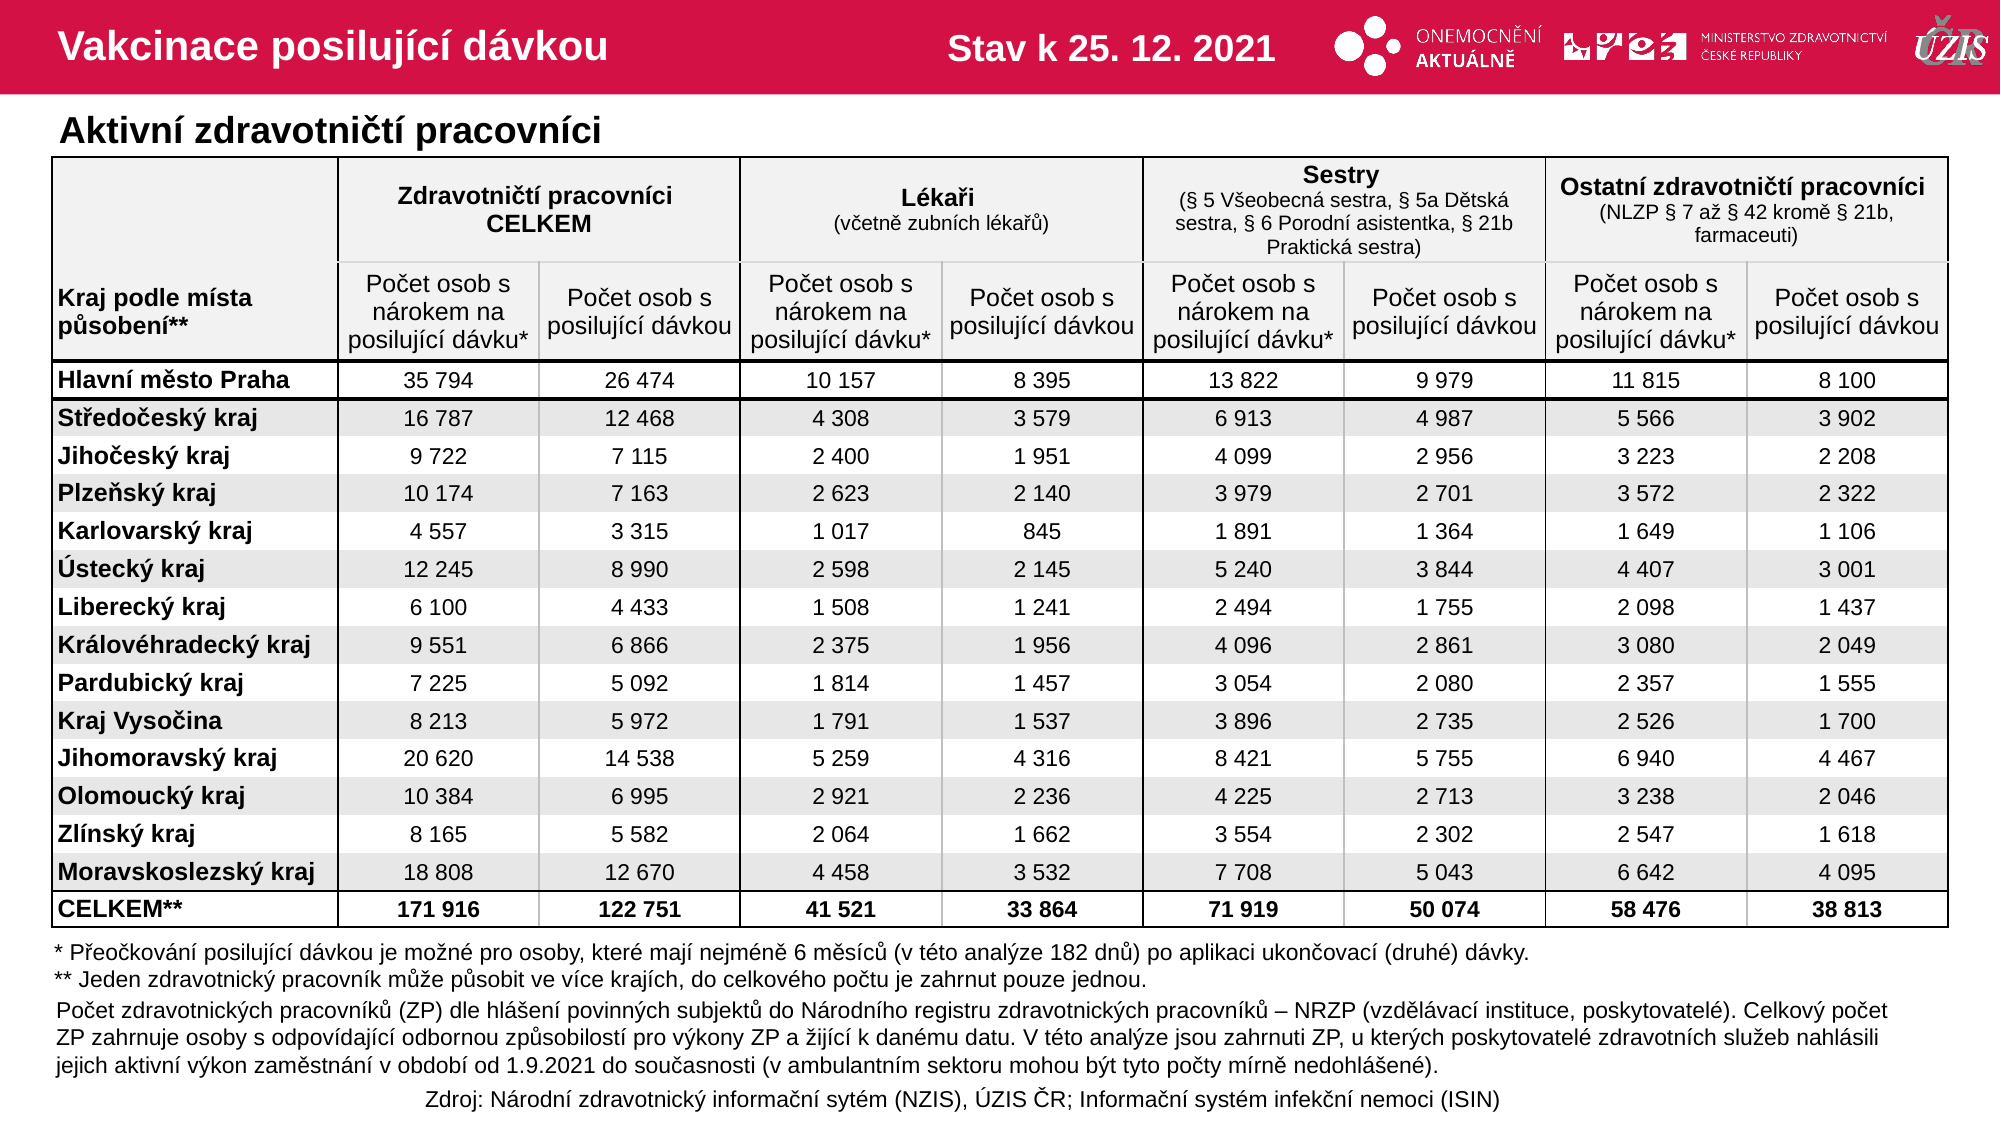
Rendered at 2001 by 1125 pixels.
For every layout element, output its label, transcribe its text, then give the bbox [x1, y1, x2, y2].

table_cell 8 395 [943, 363, 1142, 397]
table_cell 3 844 [1345, 550, 1545, 588]
table_cell 58 476 [1546, 892, 1746, 926]
table_cell 12 245 [339, 550, 538, 588]
table_cell 3 532 [943, 853, 1142, 890]
table_cell 3 223 [1546, 436, 1746, 474]
table_cell Pardubický kraj [53, 664, 337, 701]
table_cell 1 956 [943, 626, 1142, 664]
table_cell 38 813 [1748, 892, 1947, 926]
table_cell 2 375 [741, 626, 941, 664]
table_cell 1 457 [943, 664, 1142, 701]
table_cell 12 670 [540, 853, 739, 890]
table_cell 4 316 [943, 739, 1142, 777]
table_cell 2 861 [1345, 626, 1545, 664]
table_cell 4 225 [1144, 777, 1343, 815]
table_cell 5 259 [741, 739, 941, 777]
table_cell 50 074 [1345, 892, 1545, 926]
table_cell 5 240 [1144, 550, 1343, 588]
table_cell 2 494 [1144, 588, 1343, 626]
table_cell 12 468 [540, 401, 739, 436]
table_cell Kraj Vysočina [53, 701, 337, 739]
table_cell Počet osob s nárokem na posilující dávku* [741, 263, 941, 359]
table_cell 8 213 [339, 701, 538, 739]
table_cell Moravskoslezský kraj [53, 853, 337, 890]
table_cell CELKEM** [53, 892, 337, 926]
table_cell 35 794 [339, 363, 538, 397]
table_cell 122 751 [540, 892, 739, 926]
table_cell Královéhradecký kraj [53, 626, 337, 664]
table_cell 2 526 [1546, 701, 1746, 739]
table_cell 3 238 [1546, 777, 1746, 815]
table_cell 1 017 [741, 512, 941, 550]
table_cell 4 467 [1748, 739, 1947, 777]
table_cell Počet osob s nárokem na posilující dávku* [339, 263, 538, 359]
table_cell 2 322 [1748, 474, 1947, 512]
table_cell 3 001 [1748, 550, 1947, 588]
table_cell 1 241 [943, 588, 1142, 626]
table_cell 3 080 [1546, 626, 1746, 664]
table_cell 2 701 [1345, 474, 1545, 512]
table_cell Kraj podle místa působení** [53, 262, 337, 359]
table_cell 1 649 [1546, 512, 1746, 550]
table_cell 9 722 [339, 436, 538, 474]
table_cell 2 145 [943, 550, 1142, 588]
table_cell 41 521 [741, 892, 941, 926]
table_cell 4 099 [1144, 436, 1343, 474]
table_cell 4 096 [1144, 626, 1343, 664]
text_box Aktivní zdravotničtí pracovníci [44, 98, 618, 159]
table_cell 1 555 [1748, 664, 1947, 701]
table_cell 2 623 [741, 474, 941, 512]
table_cell Počet osob s posilující dávkou [1345, 263, 1545, 359]
table_cell 2 208 [1748, 436, 1947, 474]
table_cell 3 554 [1144, 815, 1343, 853]
table_cell 8 100 [1748, 363, 1947, 397]
table_cell 14 538 [540, 739, 739, 777]
table_cell 1 618 [1748, 815, 1947, 853]
table_cell 1 891 [1144, 512, 1343, 550]
table_cell 8 165 [339, 815, 538, 853]
table_cell 2 140 [943, 474, 1142, 512]
table_cell 7 163 [540, 474, 739, 512]
table_cell Počet osob s posilující dávkou [1748, 263, 1947, 359]
table_cell Počet osob s nárokem na posilující dávku* [1144, 263, 1343, 359]
table_cell 8 990 [540, 550, 739, 588]
table_cell Počet osob s posilující dávkou [943, 263, 1142, 359]
table_cell 3 315 [540, 512, 739, 550]
table_cell Zlínský kraj [53, 815, 337, 853]
table_cell Jihočeský kraj [53, 436, 337, 474]
table_cell 2 098 [1546, 588, 1746, 626]
table_cell 3 979 [1144, 474, 1343, 512]
table_cell Ústecký kraj [53, 550, 337, 588]
table_cell Olomoucký kraj [53, 777, 337, 815]
picture [1563, 31, 1888, 60]
table_cell Hlavní město Praha [53, 363, 337, 397]
title Vakcinace posilující dávkou [42, 0, 1262, 95]
table_cell 7 708 [1144, 853, 1343, 890]
table_cell 2 046 [1748, 777, 1947, 815]
table_header Ostatní zdravotničtí pracovníci (NLZP § 7 až § 42 kromě § 21b, farmaceuti) [1546, 158, 1947, 261]
table_cell 1 791 [741, 701, 941, 739]
table_cell Liberecký kraj [53, 588, 337, 626]
picture [1334, 16, 1542, 76]
table_cell 5 092 [540, 664, 739, 701]
table_header Sestry (§ 5 Všeobecná sestra, § 5a Dětská sestra, § 6 Porodní asistentka, § 21b Praktická sestra) [1144, 158, 1545, 261]
table_cell 20 620 [339, 739, 538, 777]
table_cell 3 902 [1748, 401, 1947, 436]
table_cell 6 866 [540, 626, 739, 664]
table_cell 4 433 [540, 588, 739, 626]
table_cell 2 064 [741, 815, 941, 853]
text_box * Přeočkování posilující dávkou je možné pro osoby, které mají nejméně 6 měsíců (v této analýze 182 dnů) po aplikaci ukončovací (druhé) dávky. ** Jeden zdravotnický pracovník může působit ve více krajích, do celkového počtu je zahrnut pouze jednou. [39, 929, 1546, 1000]
picture [1915, 15, 1989, 66]
table_cell 2 302 [1345, 815, 1545, 853]
table_cell 4 987 [1345, 401, 1545, 436]
table_cell 18 808 [339, 853, 538, 890]
table_cell 6 940 [1546, 739, 1746, 777]
table_cell Počet osob s nárokem na posilující dávku* [1546, 263, 1746, 359]
table_cell 5 755 [1345, 739, 1545, 777]
table_cell 4 308 [741, 401, 941, 436]
table_cell 2 400 [741, 436, 941, 474]
text_box Stav k 25. 12. 2021 [932, 16, 1322, 77]
table_cell 6 100 [339, 588, 538, 626]
table_cell 2 735 [1345, 701, 1545, 739]
table_cell 5 043 [1345, 853, 1545, 890]
table_cell Středočeský kraj [53, 401, 337, 436]
table_cell 9 551 [339, 626, 538, 664]
table_cell 6 642 [1546, 853, 1746, 890]
table_cell 2 713 [1345, 777, 1545, 815]
table_cell 3 579 [943, 401, 1142, 436]
table_cell 2 049 [1748, 626, 1947, 664]
table_cell 9 979 [1345, 363, 1545, 397]
table_cell 16 787 [339, 401, 538, 436]
table_cell 3 572 [1546, 474, 1746, 512]
table_cell 2 236 [943, 777, 1142, 815]
table_cell 171 916 [339, 892, 538, 926]
table_cell 5 566 [1546, 401, 1746, 436]
table_cell 2 357 [1546, 664, 1746, 701]
table_header [53, 158, 337, 262]
table_cell 6 913 [1144, 401, 1343, 436]
table_cell 10 384 [339, 777, 538, 815]
table_cell 1 106 [1748, 512, 1947, 550]
table_cell Plzeňský kraj [53, 474, 337, 512]
table_cell 845 [943, 512, 1142, 550]
table_cell 1 508 [741, 588, 941, 626]
table_cell 1 364 [1345, 512, 1545, 550]
table_cell 3 054 [1144, 664, 1343, 701]
table_cell 2 598 [741, 550, 941, 588]
table_cell 26 474 [540, 363, 739, 397]
table_cell 1 700 [1748, 701, 1947, 739]
table_cell 8 421 [1144, 739, 1343, 777]
table_cell Karlovarský kraj [53, 512, 337, 550]
table_cell 4 458 [741, 853, 941, 890]
table_cell 1 755 [1345, 588, 1545, 626]
table_cell 10 157 [741, 363, 941, 397]
table_cell 7 225 [339, 664, 538, 701]
table_cell 1 537 [943, 701, 1142, 739]
table_cell 5 582 [540, 815, 739, 853]
table_cell Počet osob s posilující dávkou [540, 263, 739, 359]
table_cell 13 822 [1144, 363, 1343, 397]
table_cell 6 995 [540, 777, 739, 815]
table_cell 3 896 [1144, 701, 1343, 739]
table_header Zdravotničtí pracovníci CELKEM [339, 158, 739, 261]
table_cell 4 095 [1748, 853, 1947, 890]
table_cell 1 951 [943, 436, 1142, 474]
table_cell 1 662 [943, 815, 1142, 853]
table_cell 4 407 [1546, 550, 1746, 588]
table_cell 71 919 [1144, 892, 1343, 926]
text_box Zdroj: Národní zdravotnický informační sytém (NZIS), ÚZIS ČR; Informační systém infekční nemoci (ISIN) [287, 1077, 1646, 1120]
table_cell 2 921 [741, 777, 941, 815]
table_cell 33 864 [943, 892, 1142, 926]
table_cell 10 174 [339, 474, 538, 512]
table_cell 11 815 [1546, 363, 1746, 397]
table_cell 1 814 [741, 664, 941, 701]
table_cell 7 115 [540, 436, 739, 474]
table_cell Jihomoravský kraj [53, 739, 337, 777]
table_cell 2 956 [1345, 436, 1545, 474]
table_cell 5 972 [540, 701, 739, 739]
table_cell 2 080 [1345, 664, 1545, 701]
table_cell 4 557 [339, 512, 538, 550]
text_box Počet zdravotnických pracovníků (ZP) dle hlášení povinných subjektů do Národního registru zdravotnických pracovníků – NRZP (vzdělávací instituce, poskytovatelé). Celkový počet ZP zahrnuje osoby s odpovídající odbornou způsobilostí pro výkony ZP a žijící k danému datu. V této analýze jsou zahrnuti ZP, u kterých poskytovatelé zdravotních služeb nahlásili jejich aktivní výkon zaměstnání v období od 1.9.2021 do současnosti (v ambulantním sektoru mohou být tyto počty mírně nedohlášené). [41, 988, 1938, 1086]
table_cell 2 547 [1546, 815, 1746, 853]
table_cell 1 437 [1748, 588, 1947, 626]
table_header Lékaři (včetně zubních lékařů) [741, 158, 1142, 261]
